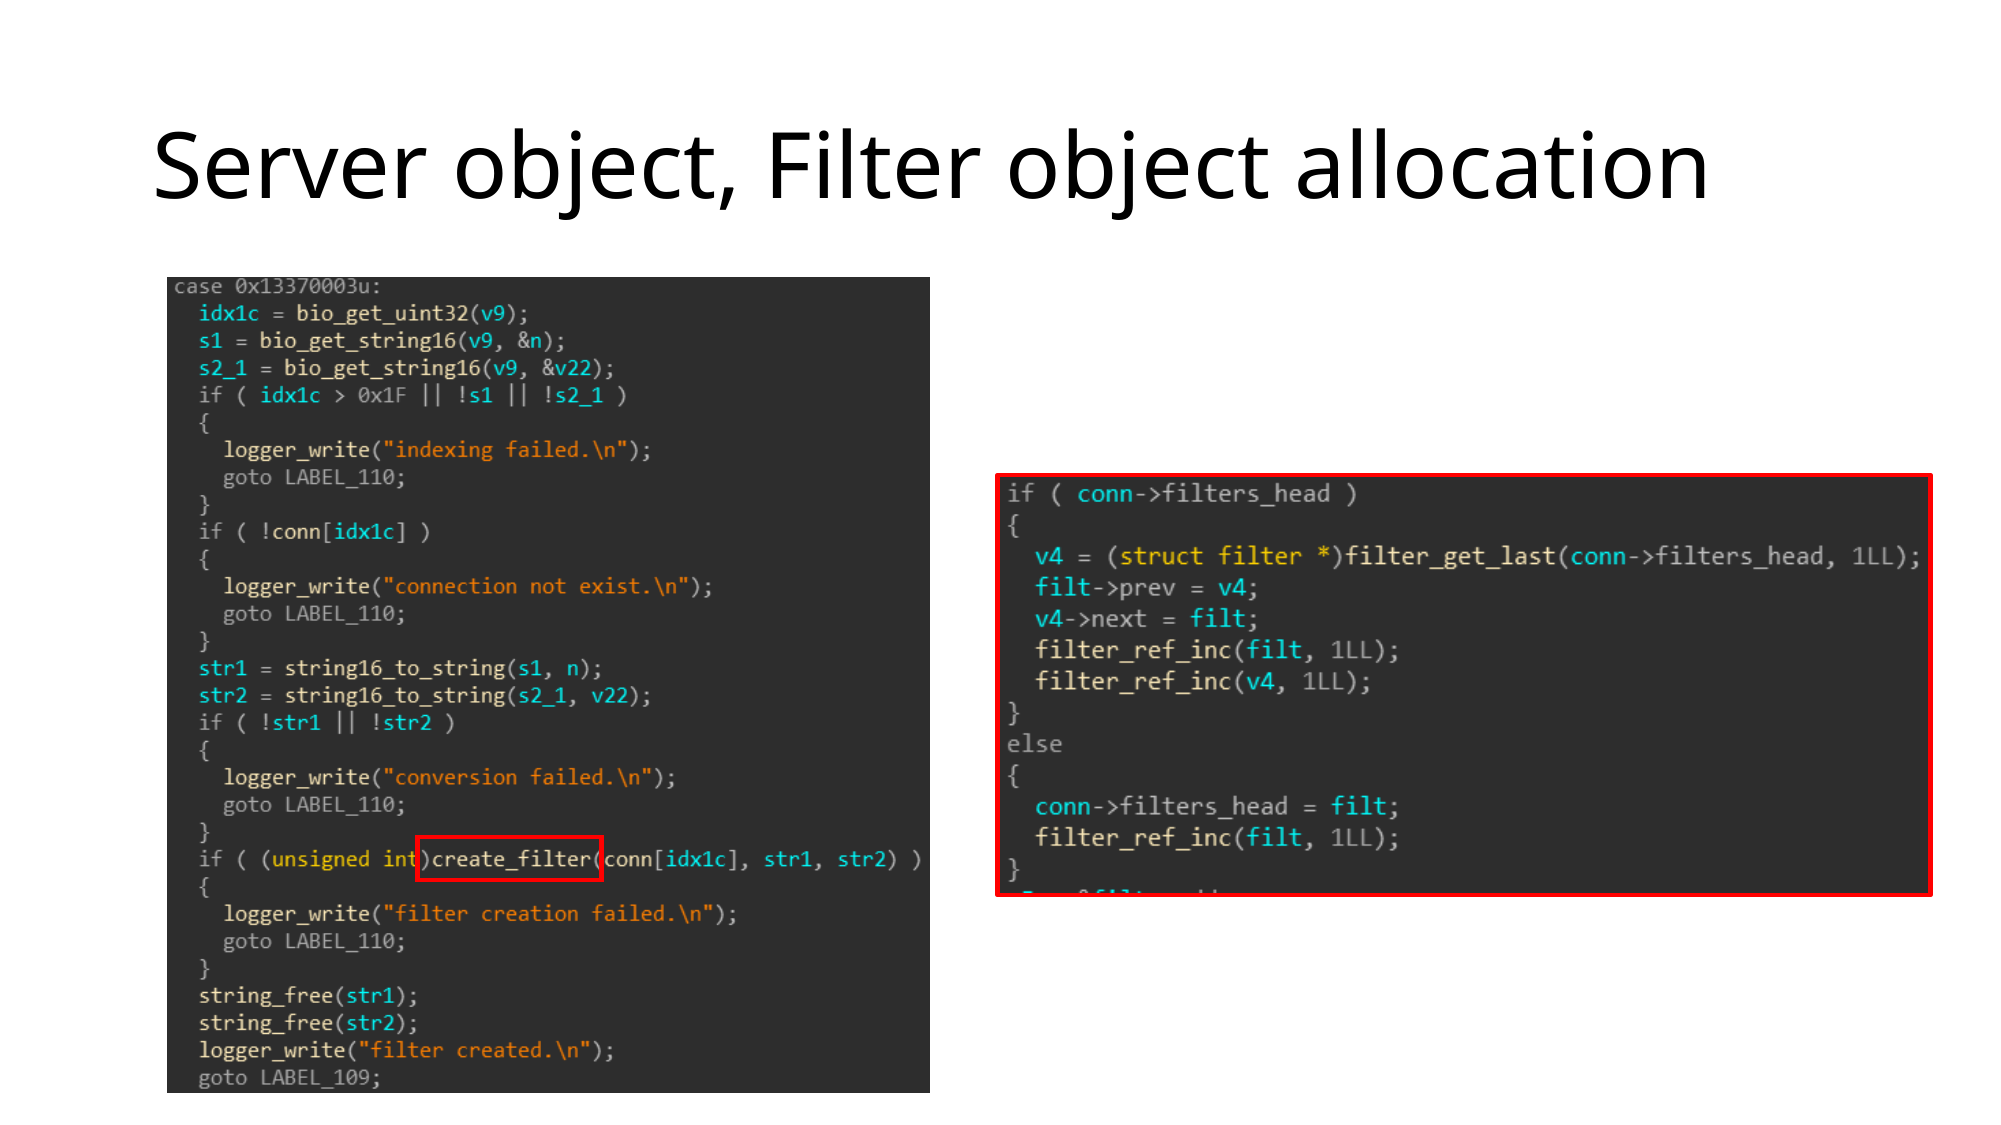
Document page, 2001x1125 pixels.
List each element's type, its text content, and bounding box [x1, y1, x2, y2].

picture [999, 477, 1929, 893]
picture [167, 277, 930, 1093]
title Server object, Filter object allocation [137, 59, 1863, 278]
